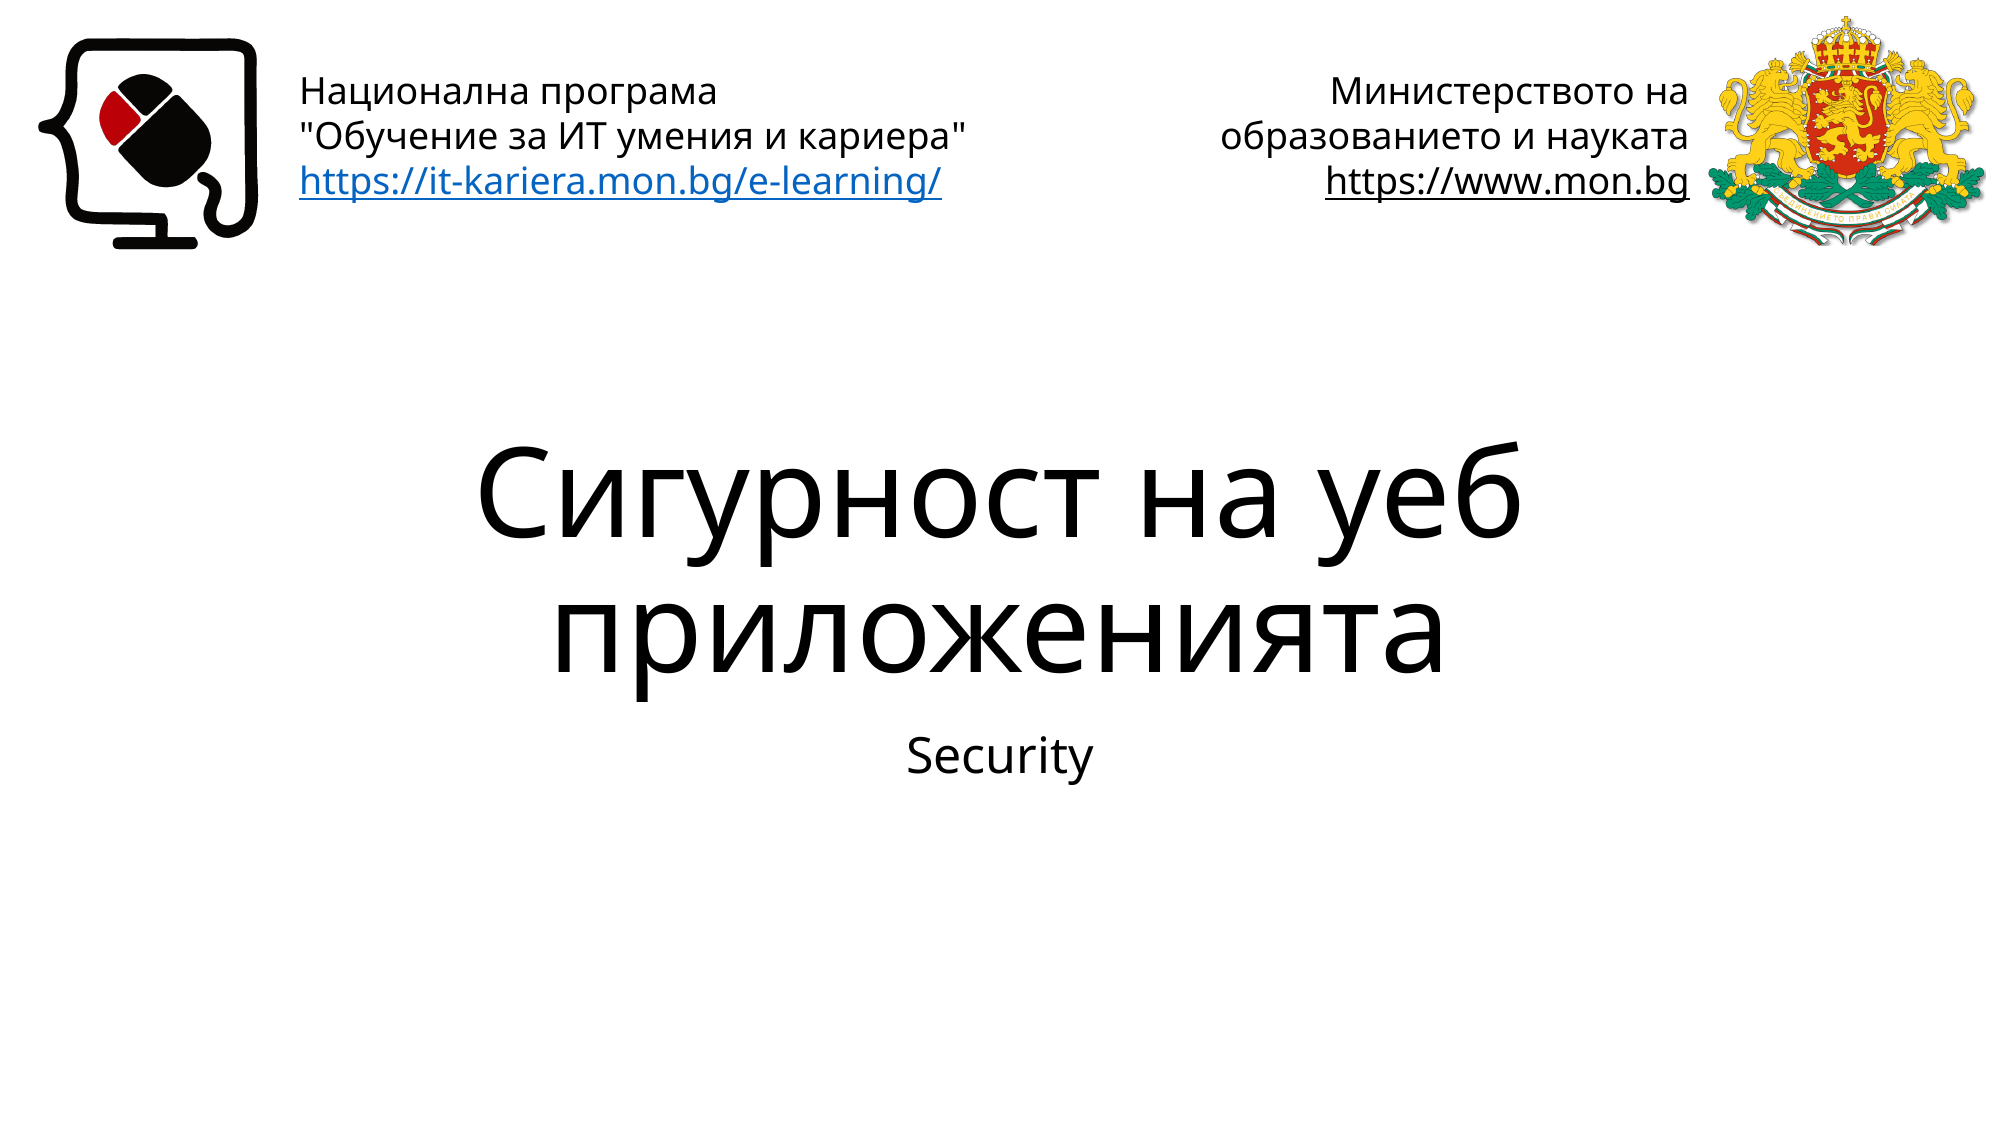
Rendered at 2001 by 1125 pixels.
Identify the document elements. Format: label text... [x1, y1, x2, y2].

text_box Национална програма "Обучение за ИТ умения и кариера" https://it-kariera.mon.bg/e-learning/ [284, 59, 1045, 216]
text_box Министерството на образованието и науката https://www.mon.bg [1045, 59, 1705, 216]
picture [23, 13, 283, 273]
title Сигурност на уеб приложенията [249, 315, 1750, 708]
picture [1706, 13, 1986, 246]
subtitle Security [249, 722, 1750, 994]
